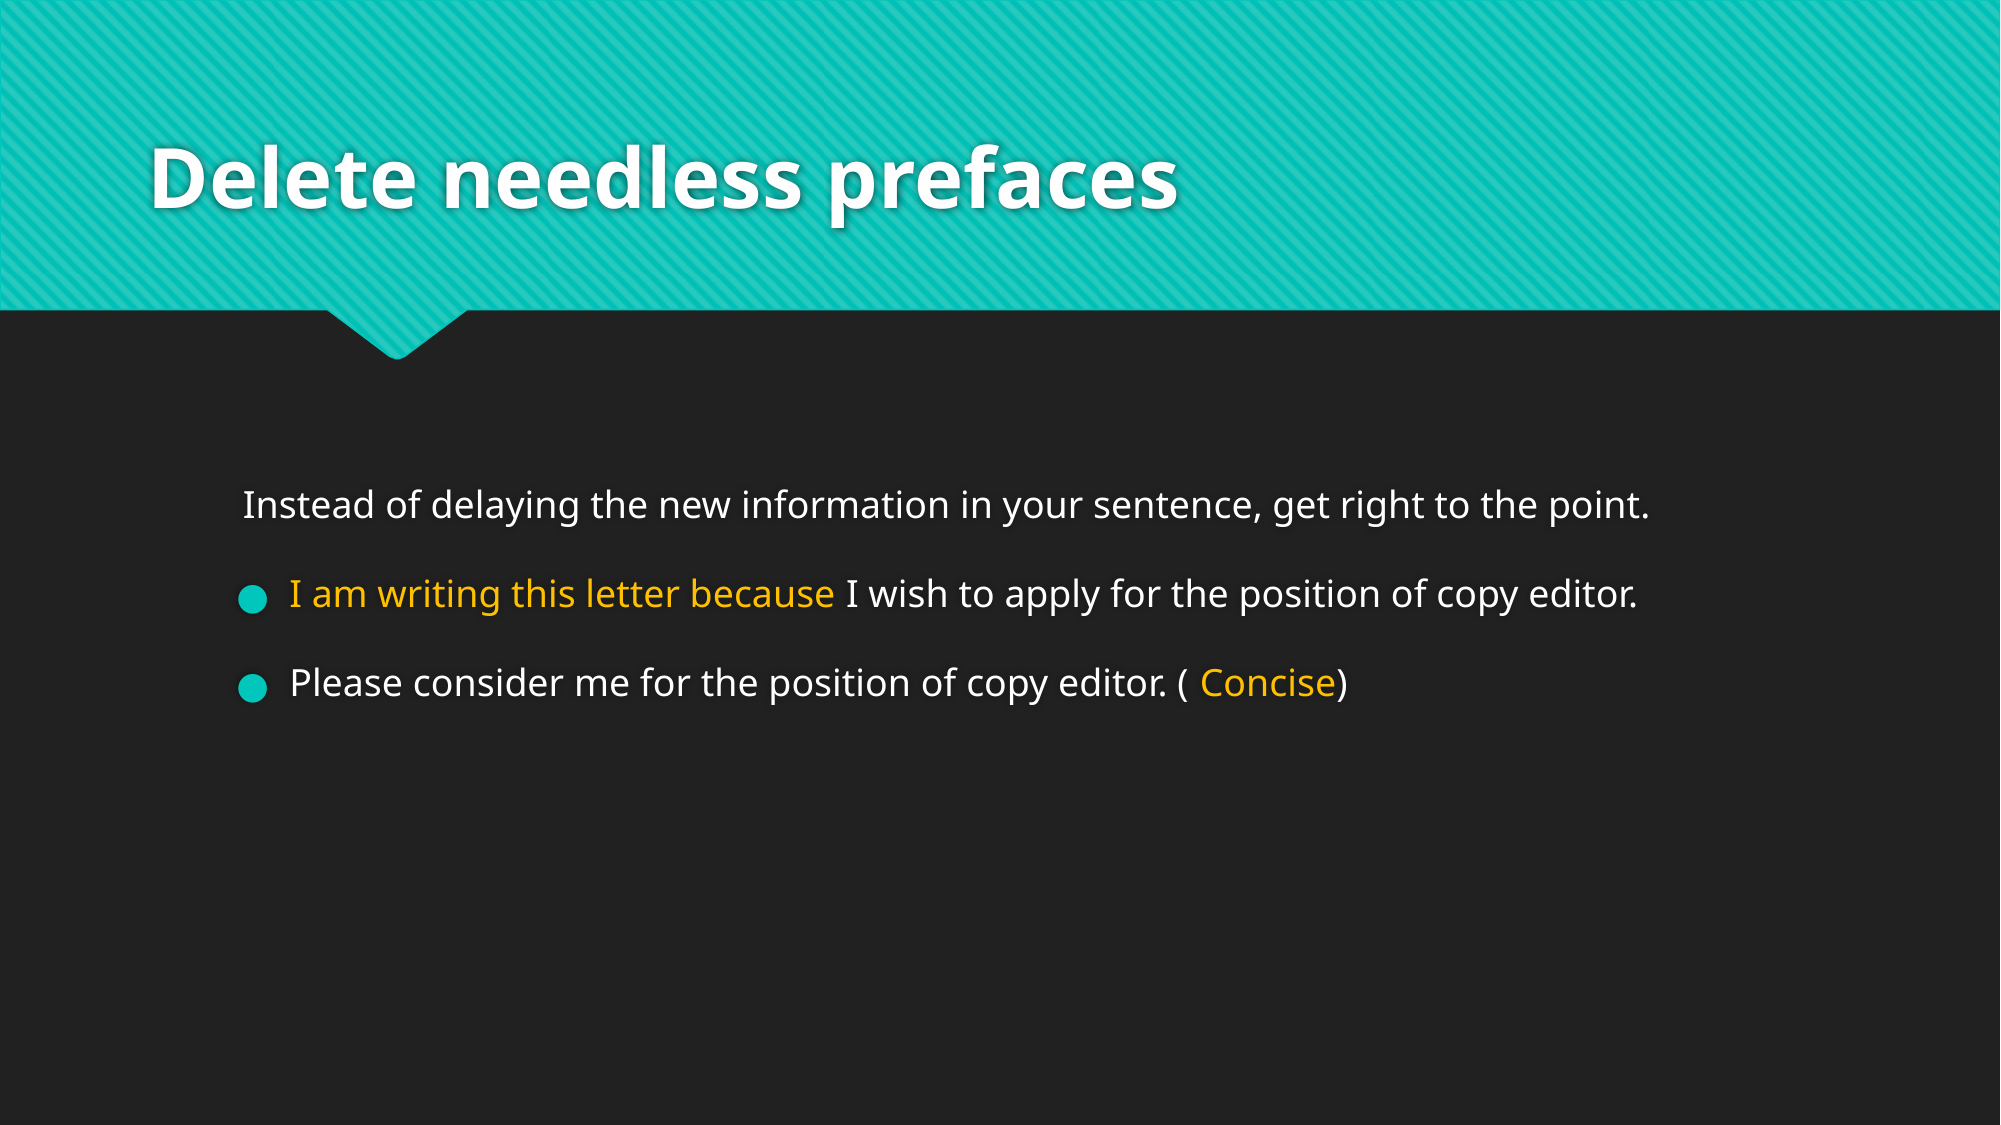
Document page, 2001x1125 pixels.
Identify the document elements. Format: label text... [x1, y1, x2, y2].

picture [1, 1, 1999, 357]
list Instead of delaying the new information in your sentence, get right to the point. I am writing this letter because I wish to apply for the position of copy editor. Please consider me for the position of copy editor. ( Concise) [218, 451, 1735, 962]
title Delete needless prefaces [132, 73, 1868, 233]
